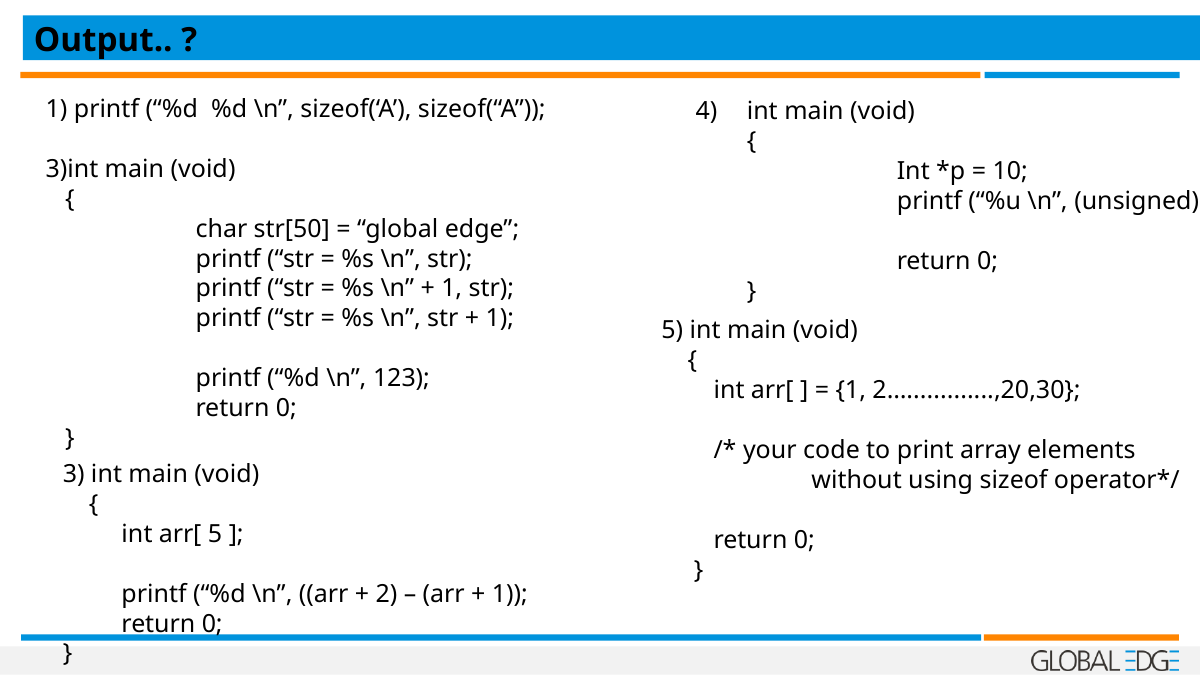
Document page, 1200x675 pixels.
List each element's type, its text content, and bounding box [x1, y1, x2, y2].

text_box 3) int main (void) { int arr[ 5 ]; printf (“%d \n”, ((arr + 2) – (arr + 1)); return 0; } [48, 449, 647, 670]
text_box int main (void) { Int *p = 10; printf (“%u \n”, (unsigned)p); return 0; } [732, 87, 1200, 306]
text_box Output.. ? [22, 15, 1200, 61]
text_box 5) int main (void) { int arr[ ] = {1, 2….............,20,30}; /* your code to print array elements without using sizeof operator*/ return 0; } [646, 306, 1200, 585]
text_box 4) [680, 87, 750, 132]
text_box 1) printf (“%d %d \n”, sizeof(‘A’), sizeof(“A”)); 3)int main (void) { char str[50] = “global edge”; printf (“str = %s \n”, str); printf (“str = %s \n” + 1, str); printf (“str = %s \n”, str + 1); printf (“%d \n”, 123); return 0; } [30, 84, 647, 510]
picture [1031, 650, 1179, 671]
